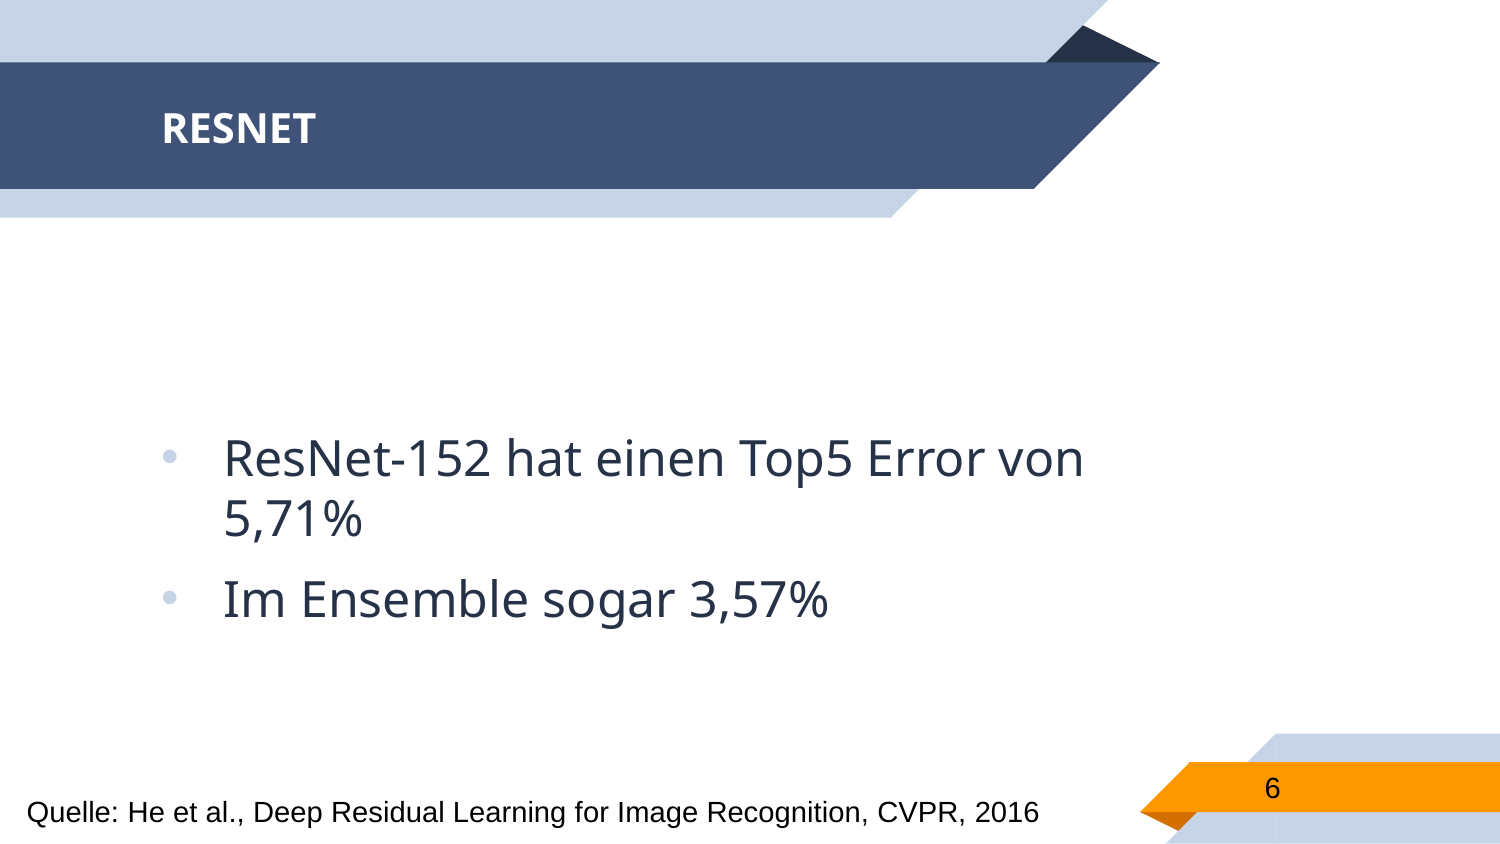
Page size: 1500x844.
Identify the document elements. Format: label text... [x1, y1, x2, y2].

slide_number 6 [1249, 760, 1494, 786]
list ResNet-152 hat einen Top5 Error von 5,71% Im Ensemble sogar 3,57% [133, 269, 1250, 786]
text_box Quelle: He et al., Deep Residual Learning for Image Recognition, CVPR, 2016 [11, 786, 1500, 837]
title RESNET [133, 64, 1035, 190]
